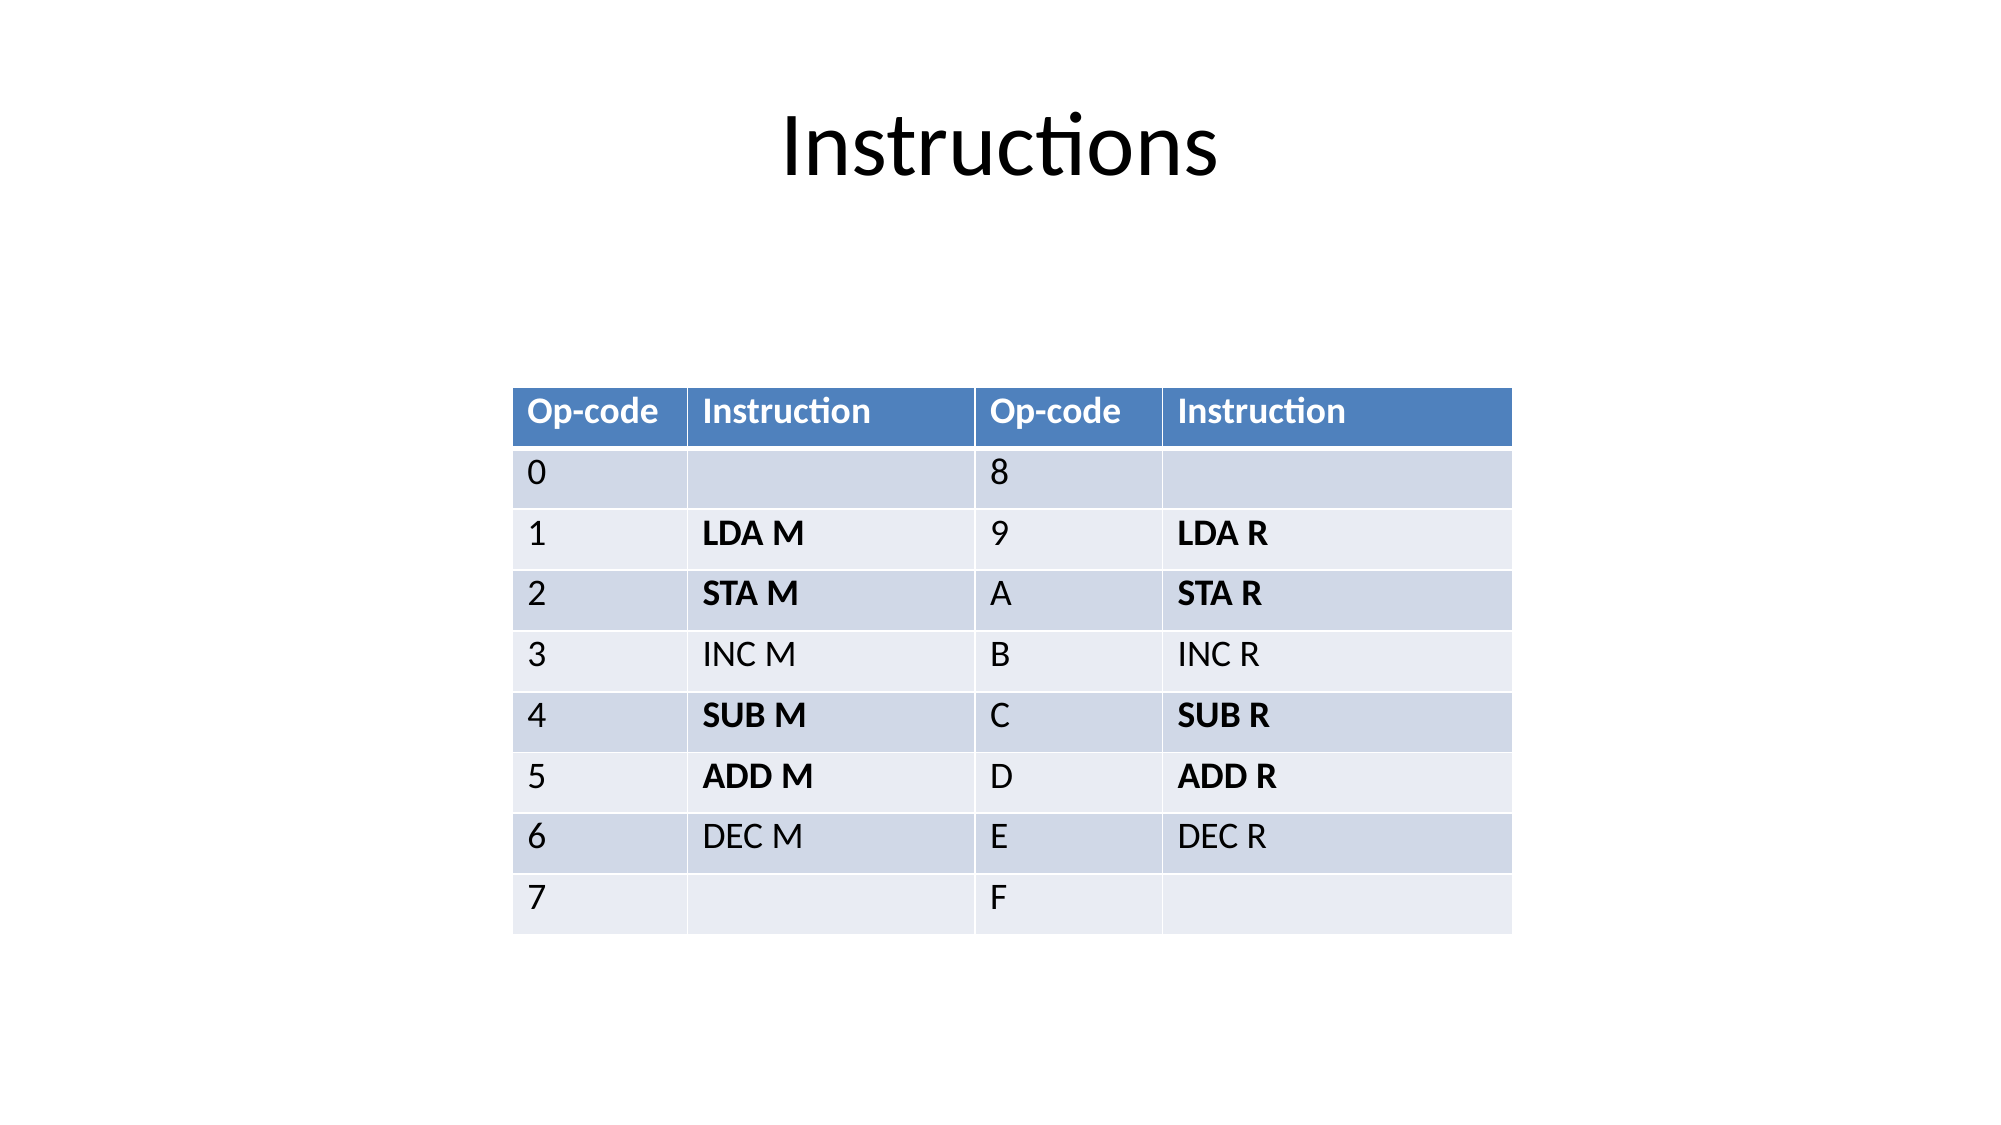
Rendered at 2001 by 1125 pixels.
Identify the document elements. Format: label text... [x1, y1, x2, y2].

table_cell [688, 875, 974, 934]
table_cell A [976, 571, 1162, 630]
table_cell 8 [976, 451, 1162, 508]
table_header Op-code [976, 388, 1162, 446]
table_cell B [976, 632, 1162, 691]
table_cell 2 [513, 571, 687, 630]
table_cell 3 [513, 632, 687, 691]
table_cell DEC M [688, 814, 974, 873]
table_cell SUB R [1163, 693, 1512, 752]
table_cell [1163, 451, 1512, 508]
table_cell INC M [688, 632, 974, 691]
table_cell STA M [688, 571, 974, 630]
table_cell ADD M [688, 753, 974, 812]
table_cell C [976, 693, 1162, 752]
table_cell SUB M [688, 693, 974, 752]
table_cell 7 [513, 875, 687, 934]
table_cell 9 [976, 510, 1162, 569]
table_header Instruction [1163, 388, 1512, 446]
table_cell LDA R [1163, 510, 1512, 569]
list [99, 262, 1900, 1005]
table_cell D [976, 753, 1162, 812]
table_cell INC R [1163, 632, 1512, 691]
title Instructions [99, 45, 1900, 233]
table_cell 6 [513, 814, 687, 873]
table_cell [688, 451, 974, 508]
table_header Op-code [513, 388, 687, 446]
table_cell 0 [513, 451, 687, 508]
table_cell [1163, 875, 1512, 934]
table_header Instruction [688, 388, 974, 446]
table_cell E [976, 814, 1162, 873]
table_cell STA R [1163, 571, 1512, 630]
table_cell 1 [513, 510, 687, 569]
table_cell ADD R [1163, 753, 1512, 812]
table_cell F [976, 875, 1162, 934]
table_cell 4 [513, 693, 687, 752]
table_cell 5 [513, 753, 687, 812]
table_cell DEC R [1163, 814, 1512, 873]
table_cell LDA M [688, 510, 974, 569]
